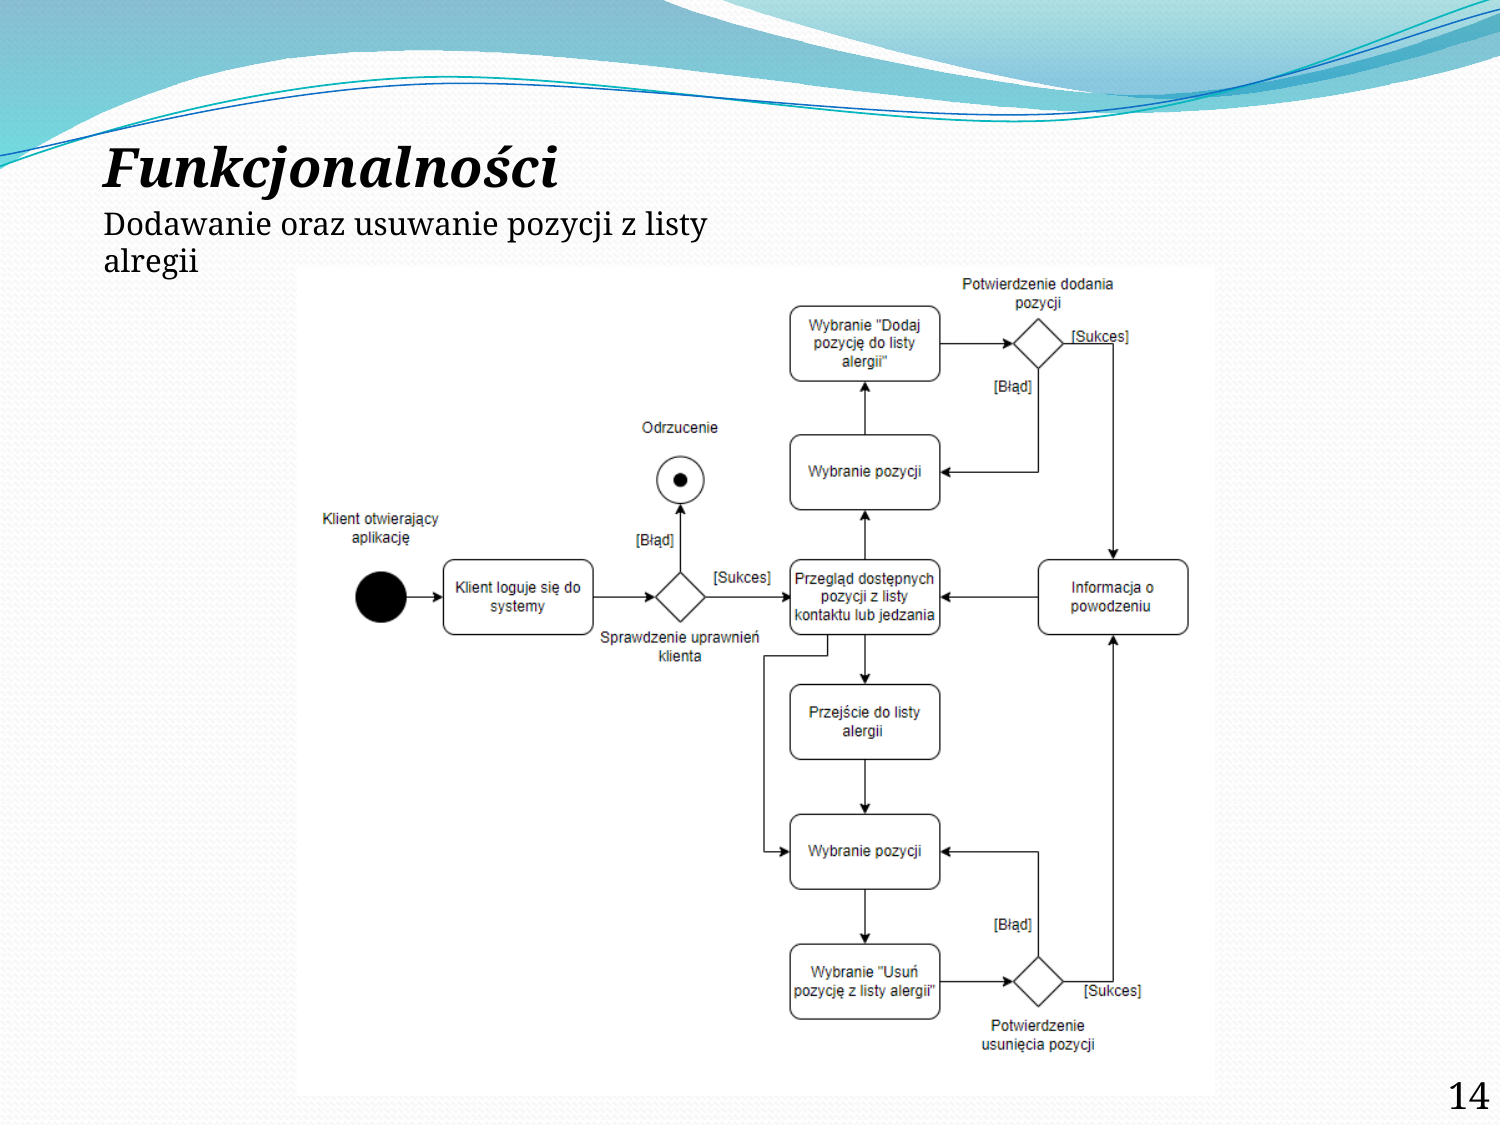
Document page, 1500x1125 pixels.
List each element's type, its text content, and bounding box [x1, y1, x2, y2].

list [297, 267, 1215, 1096]
text_box 14 [1433, 1064, 1500, 1125]
list Funkcjonalności Dodawanie oraz usuwanie pozycji z listy alregii [88, 125, 751, 853]
